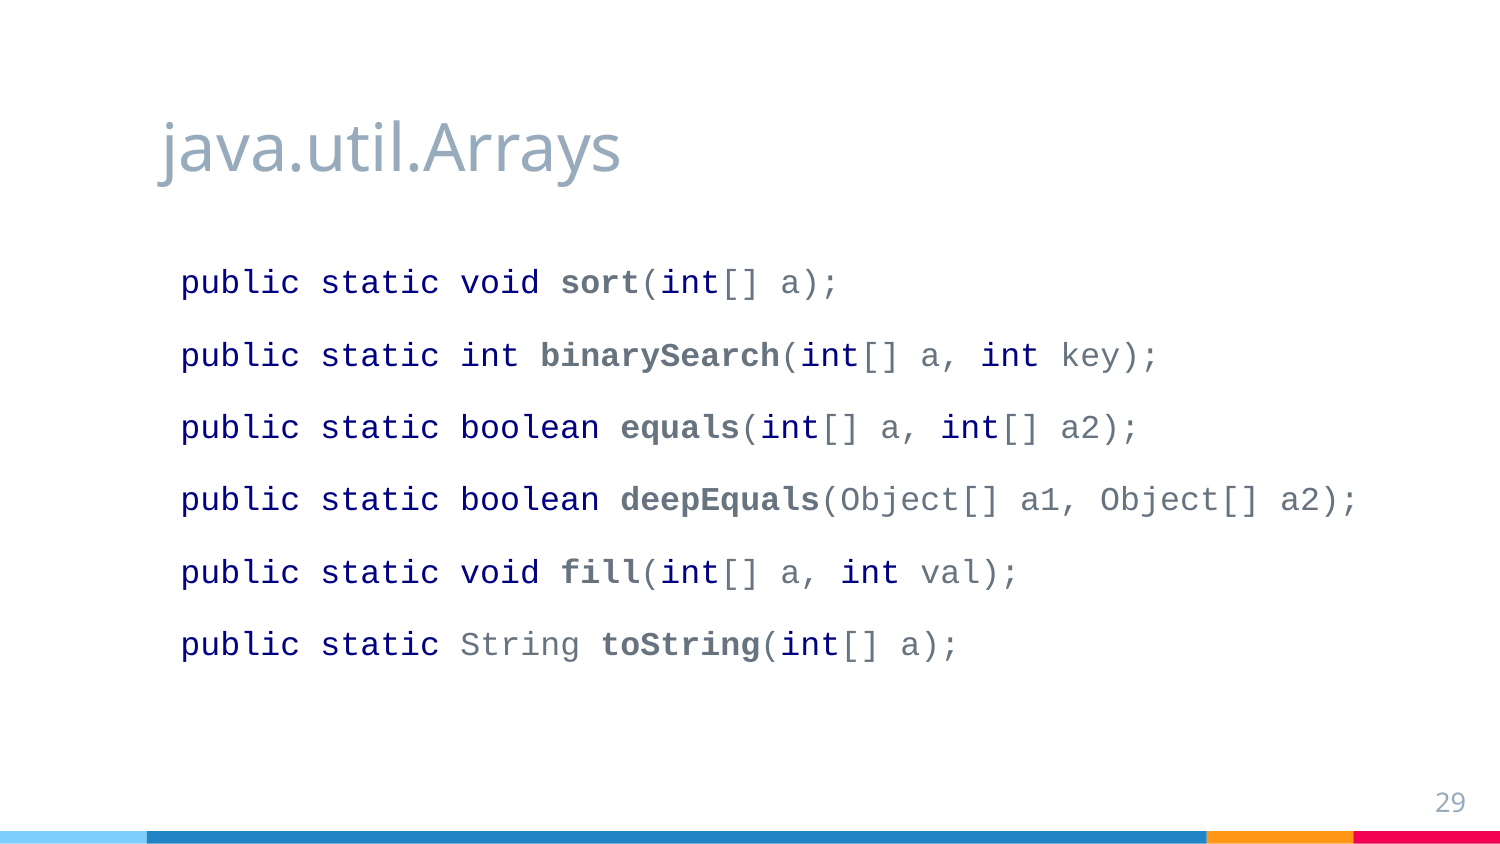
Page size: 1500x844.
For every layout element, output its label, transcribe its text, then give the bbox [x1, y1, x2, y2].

title java.util.Arrays [146, 58, 1207, 200]
list public static void sort(int[] a); public static int binarySearch(int[] a, int key); public static boolean equals(int[] a, int[] a2); public static boolean deepEquals(Object[] a1, Object[] a2); public static void fill(int[] a, int val); public static String toString(int[] a); [146, 225, 1419, 809]
slide_number 29 [1391, 770, 1482, 822]
